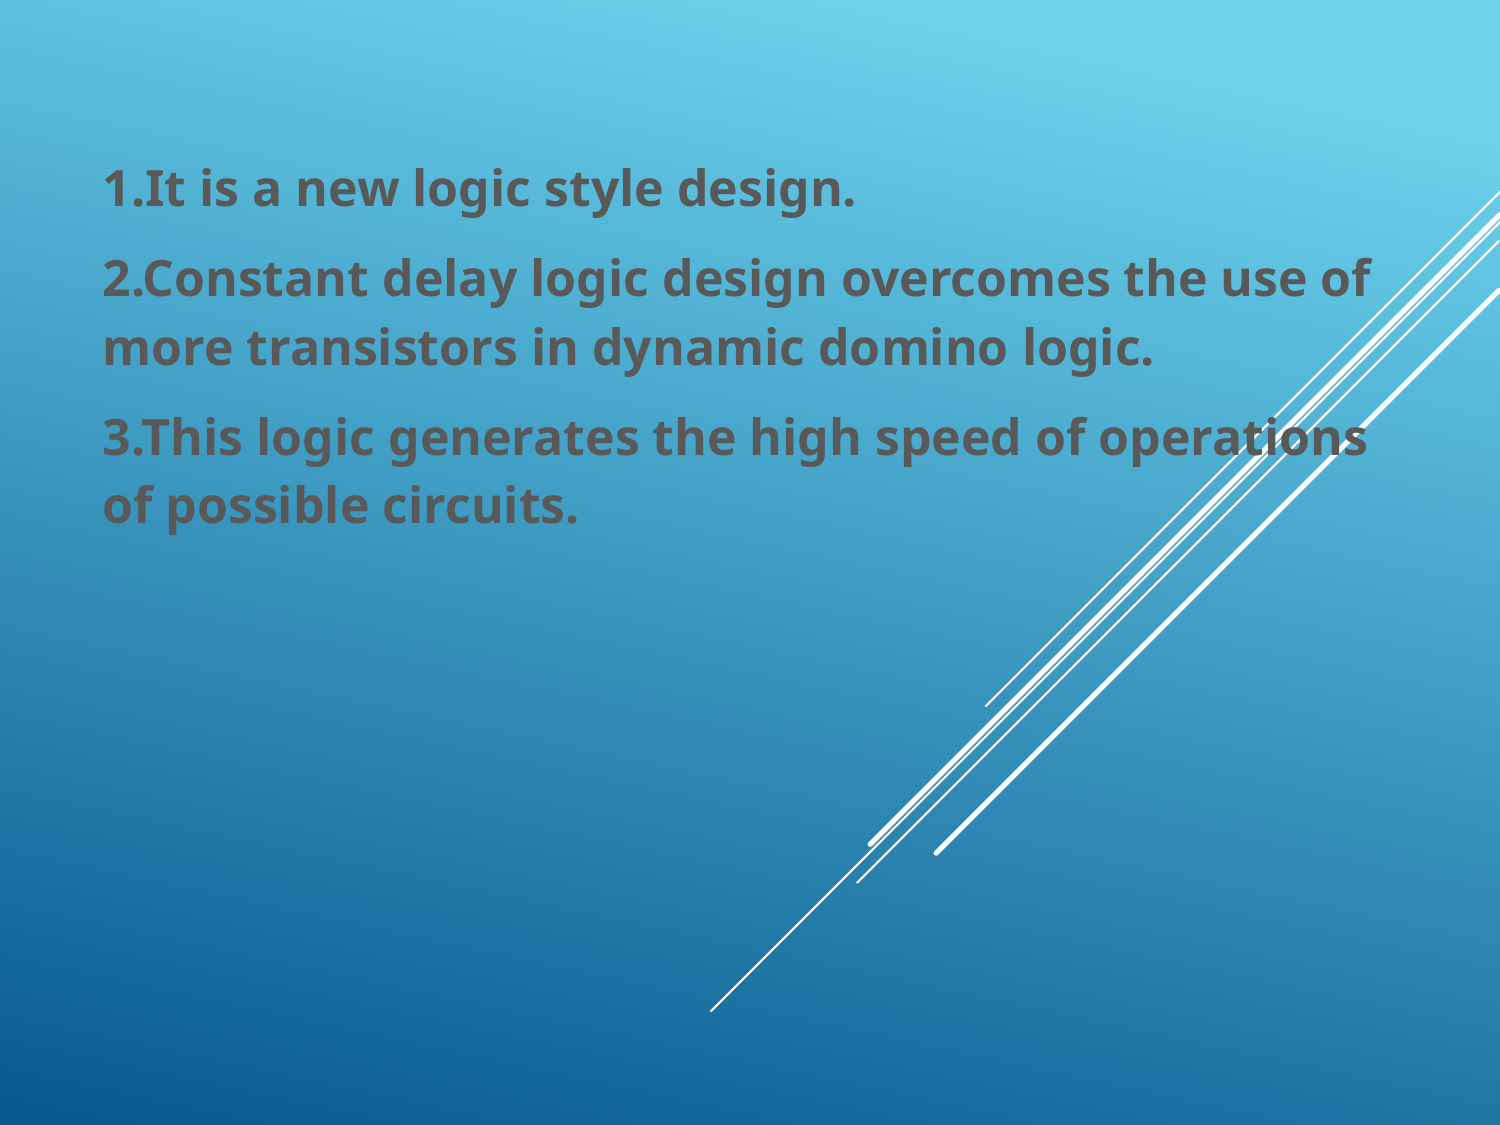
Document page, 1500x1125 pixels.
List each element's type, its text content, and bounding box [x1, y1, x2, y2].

subtitle 1.It is a new logic style design. 2.Constant delay logic design overcomes the use of more transistors in dynamic domino logic. 3.This logic generates the high speed of operations of possible circuits. [87, 144, 1443, 945]
